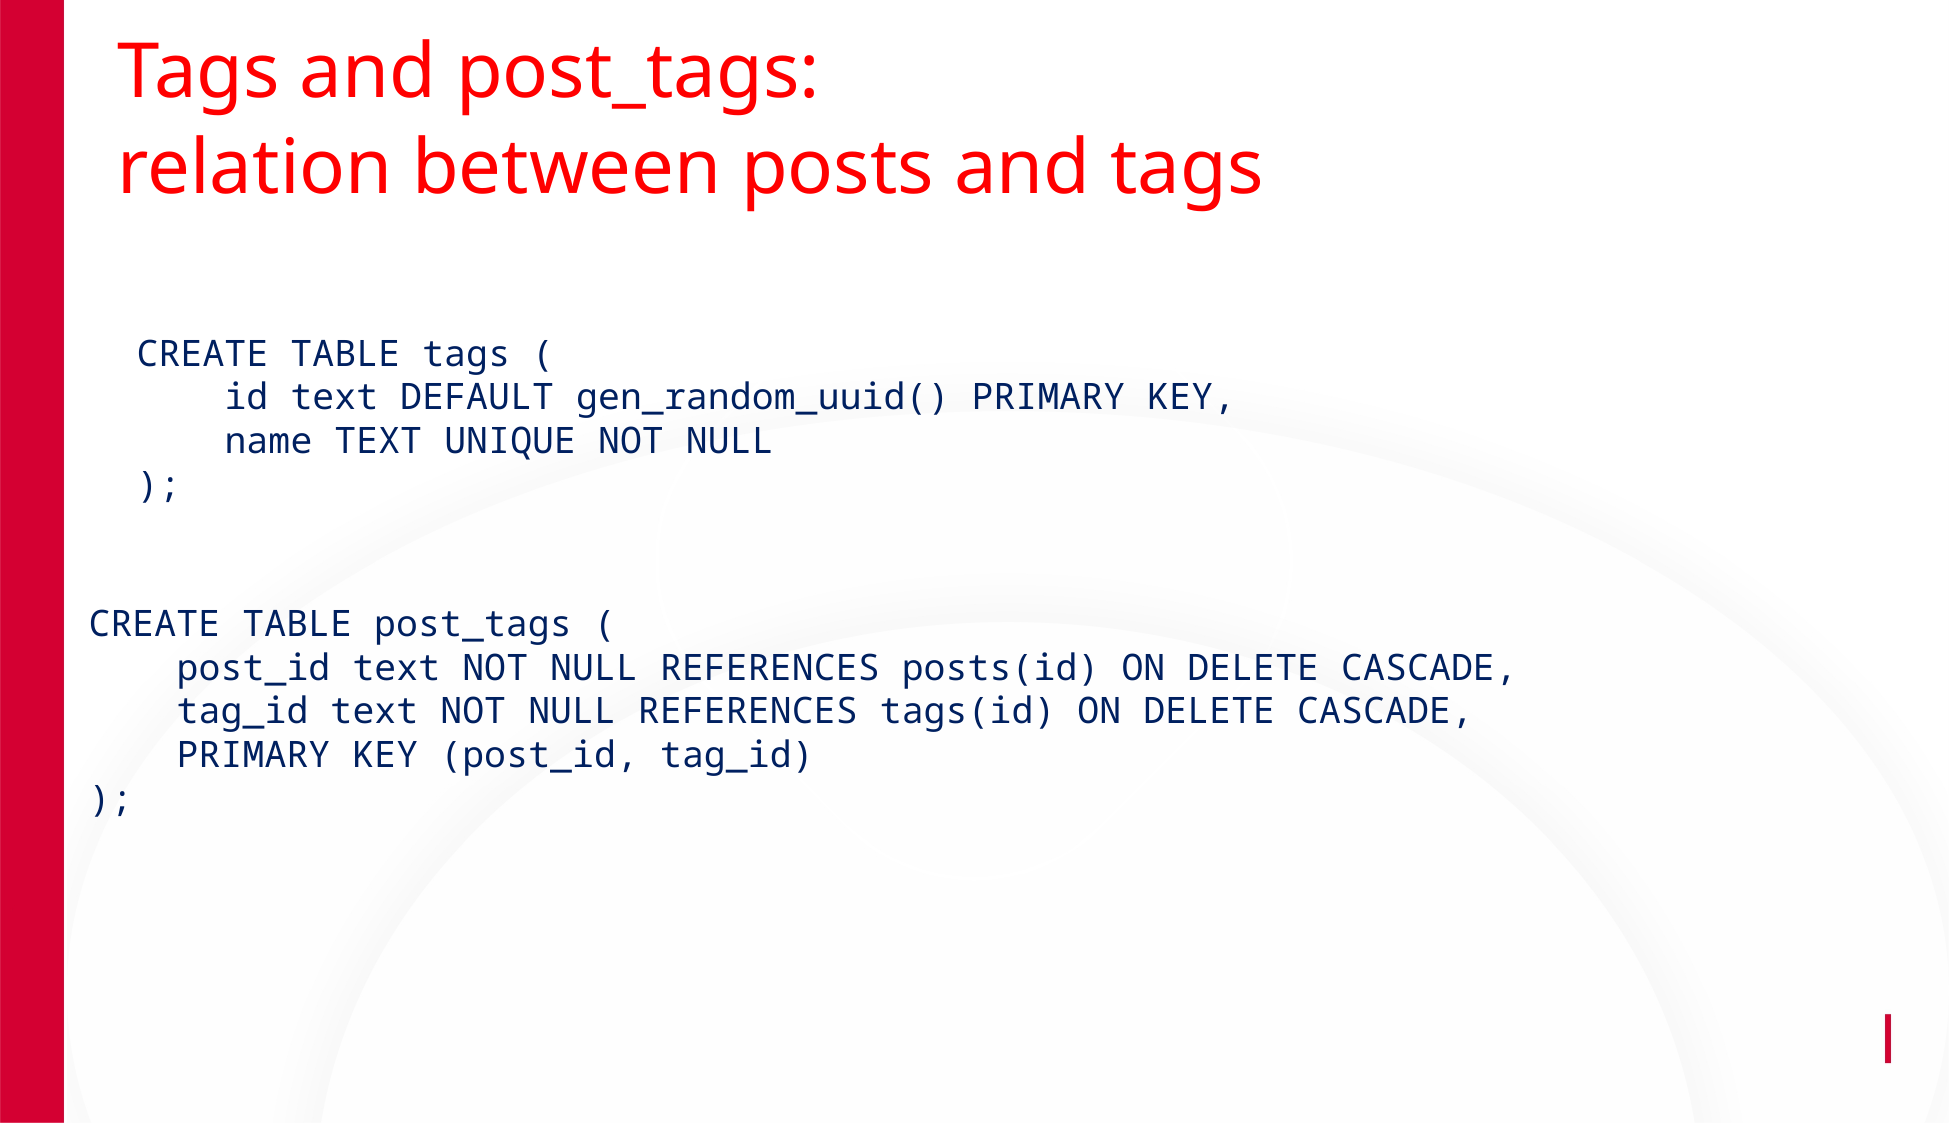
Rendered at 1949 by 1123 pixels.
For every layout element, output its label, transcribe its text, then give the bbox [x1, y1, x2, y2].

text_box CREATE TABLE tags ( id text DEFAULT gen_random_uuid() PRIMARY KEY, name TEXT UNIQUE NOT NULL ); [121, 322, 1580, 512]
text_box Tags and post_tags: relation between posts and tags [117, 17, 1203, 114]
text_box CREATE TABLE post_tags ( post_id text NOT NULL REFERENCES posts(id) ON DELETE CASCADE, tag_id text NOT NULL REFERENCES tags(id) ON DELETE CASCADE, PRIMARY KEY (post_id, tag_id) ); [73, 592, 1534, 827]
picture [0, 0, 1949, 1123]
